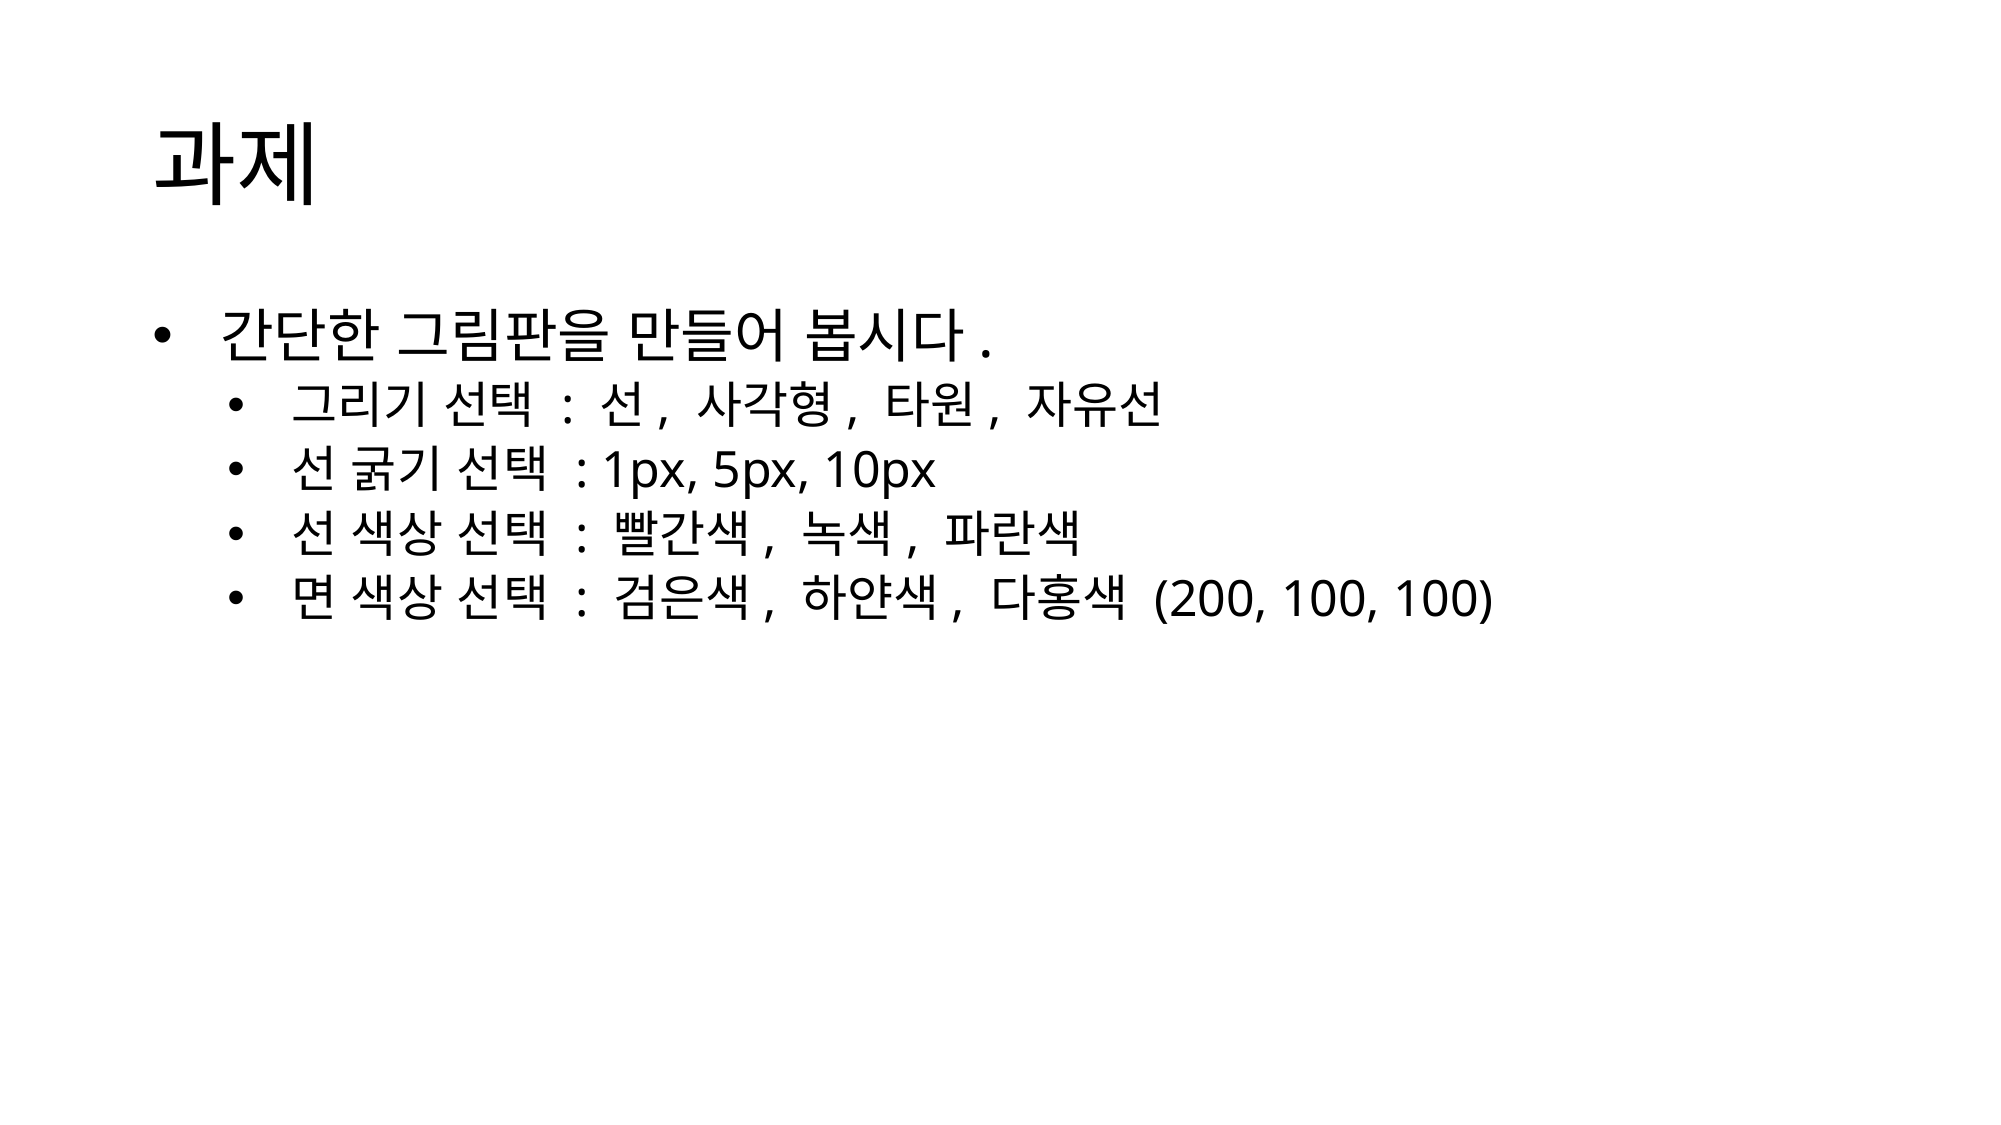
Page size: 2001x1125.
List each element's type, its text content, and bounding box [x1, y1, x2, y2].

title 과제 [137, 59, 1863, 278]
list 간단한 그림판을 만들어 봅시다. 그리기 선택 : 선, 사각형, 타원, 자유선 선 굵기 선택 : 1px, 5px, 10px 선 색상 선택 : 빨간색, 녹색, 파란색 면 색상 선택 : 검은색, 하얀색, 다홍색 (200, 100, 100) [137, 299, 1863, 1014]
